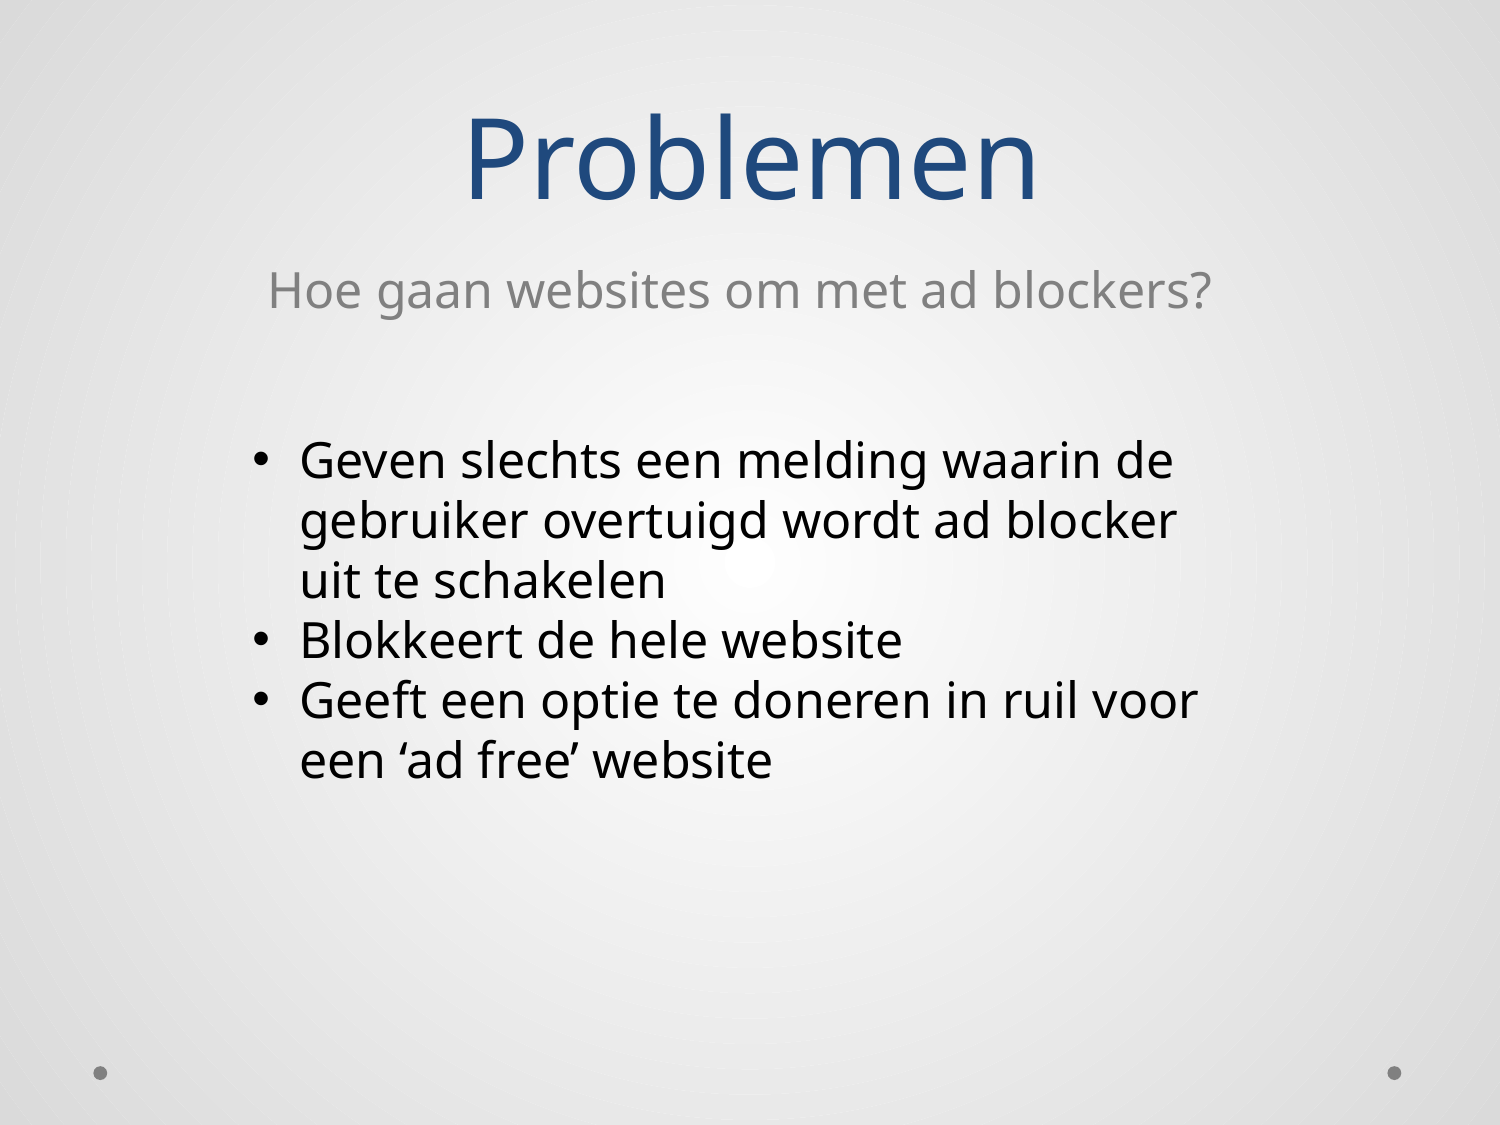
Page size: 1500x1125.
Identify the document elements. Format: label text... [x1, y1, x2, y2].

list Hoe gaan websites om met ad blockers? [64, 250, 1415, 374]
title Problemen [76, 49, 1427, 230]
text_box Geven slechts een melding waarin de gebruiker overtuigd wordt ad blocker uit te schakelen Blokkeert de hele website Geeft een optie te doneren in ruil voor een ‘ad free’ website [237, 420, 1266, 796]
